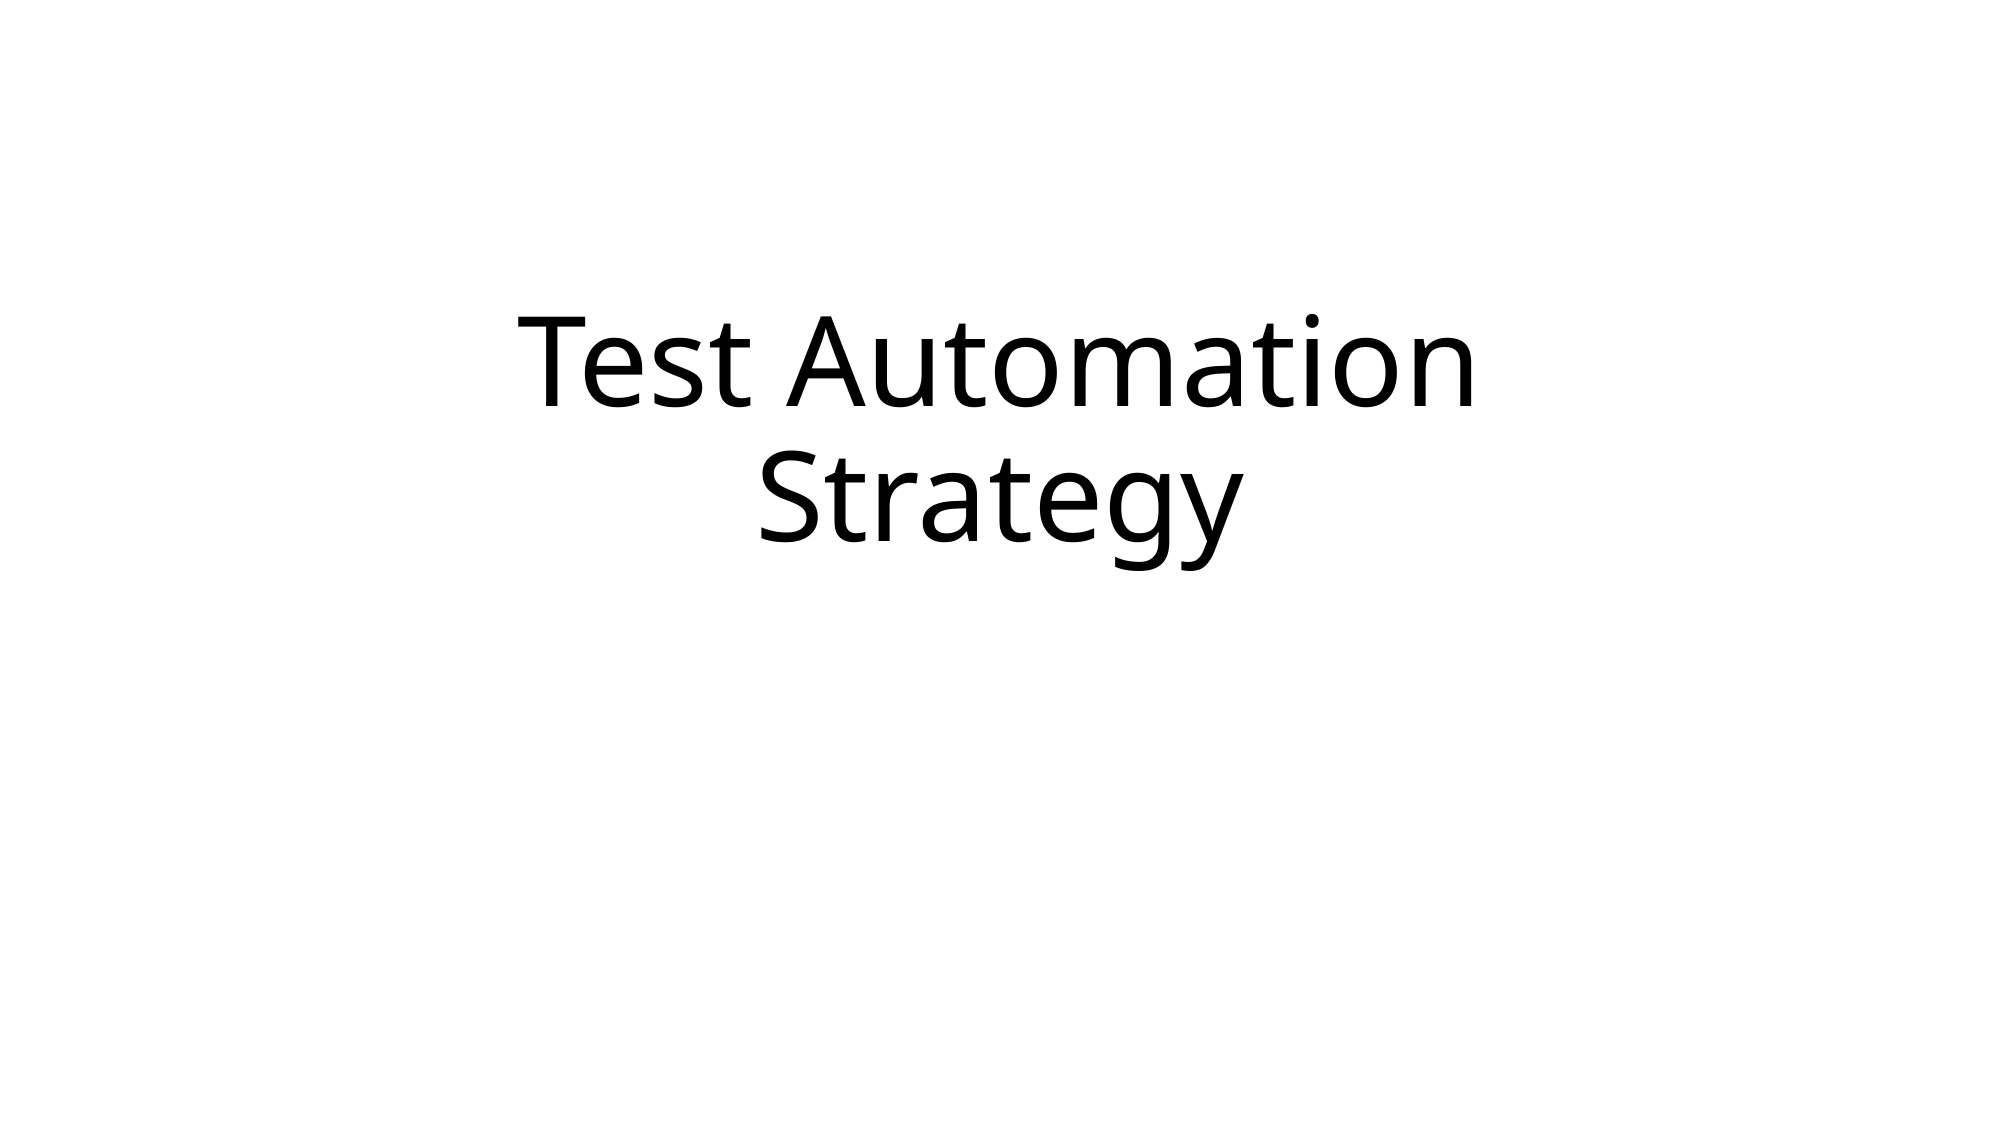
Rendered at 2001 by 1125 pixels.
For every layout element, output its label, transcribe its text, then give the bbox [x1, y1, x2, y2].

title Test Automation Strategy [249, 184, 1750, 576]
